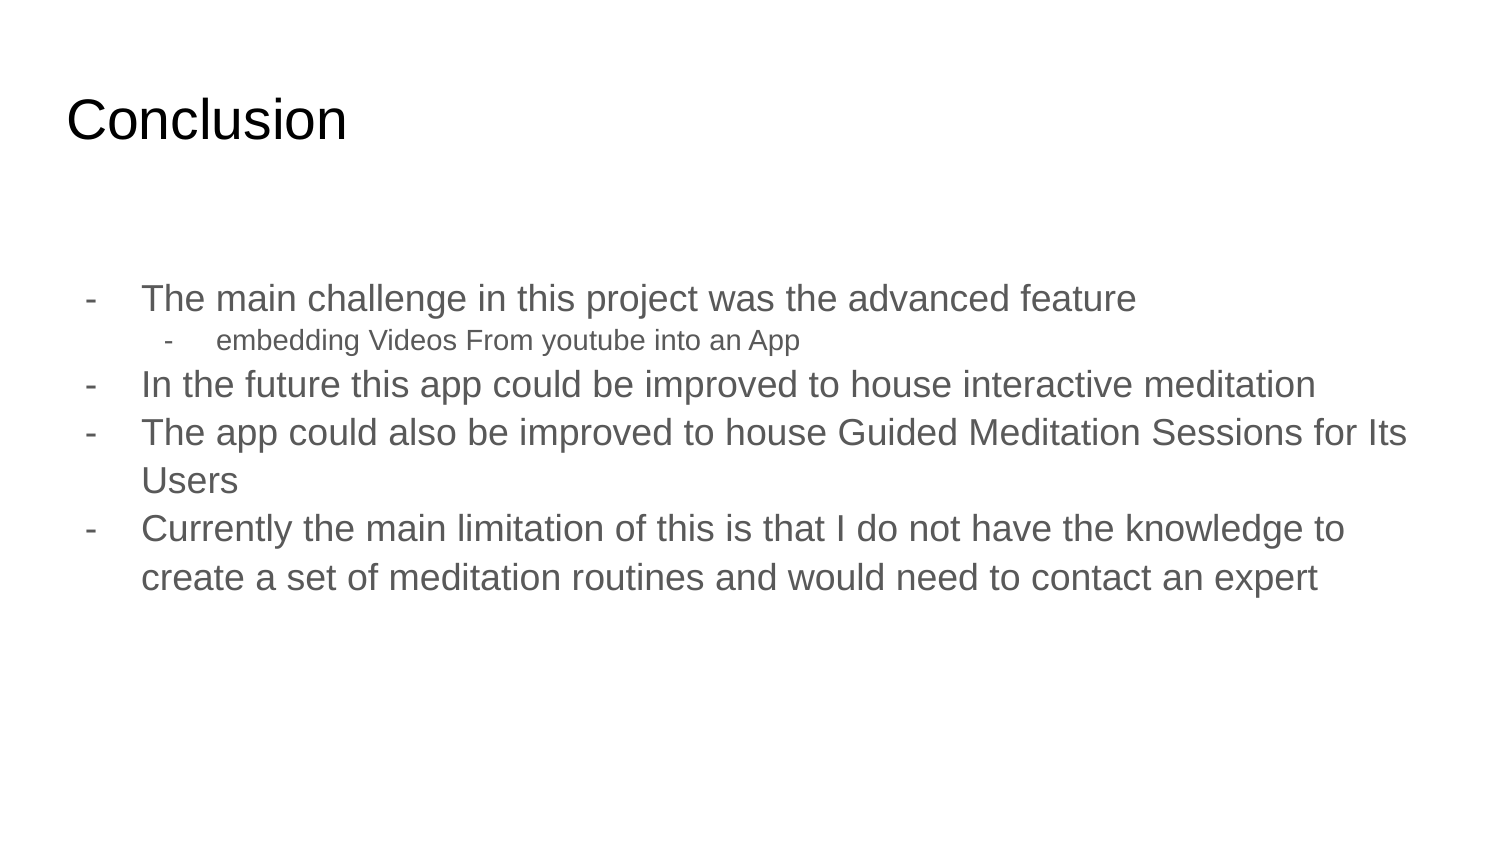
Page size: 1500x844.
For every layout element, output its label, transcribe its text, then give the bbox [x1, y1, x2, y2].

title Conclusion [51, 72, 1449, 167]
list The main challenge in this project was the advanced feature embedding Videos From youtube into an App In the future this app could be improved to house interactive meditation The app could also be improved to house Guided Meditation Sessions for Its Users Currently the main limitation of this is that I do not have the knowledge to create a set of meditation routines and would need to contact an expert [51, 189, 1449, 750]
